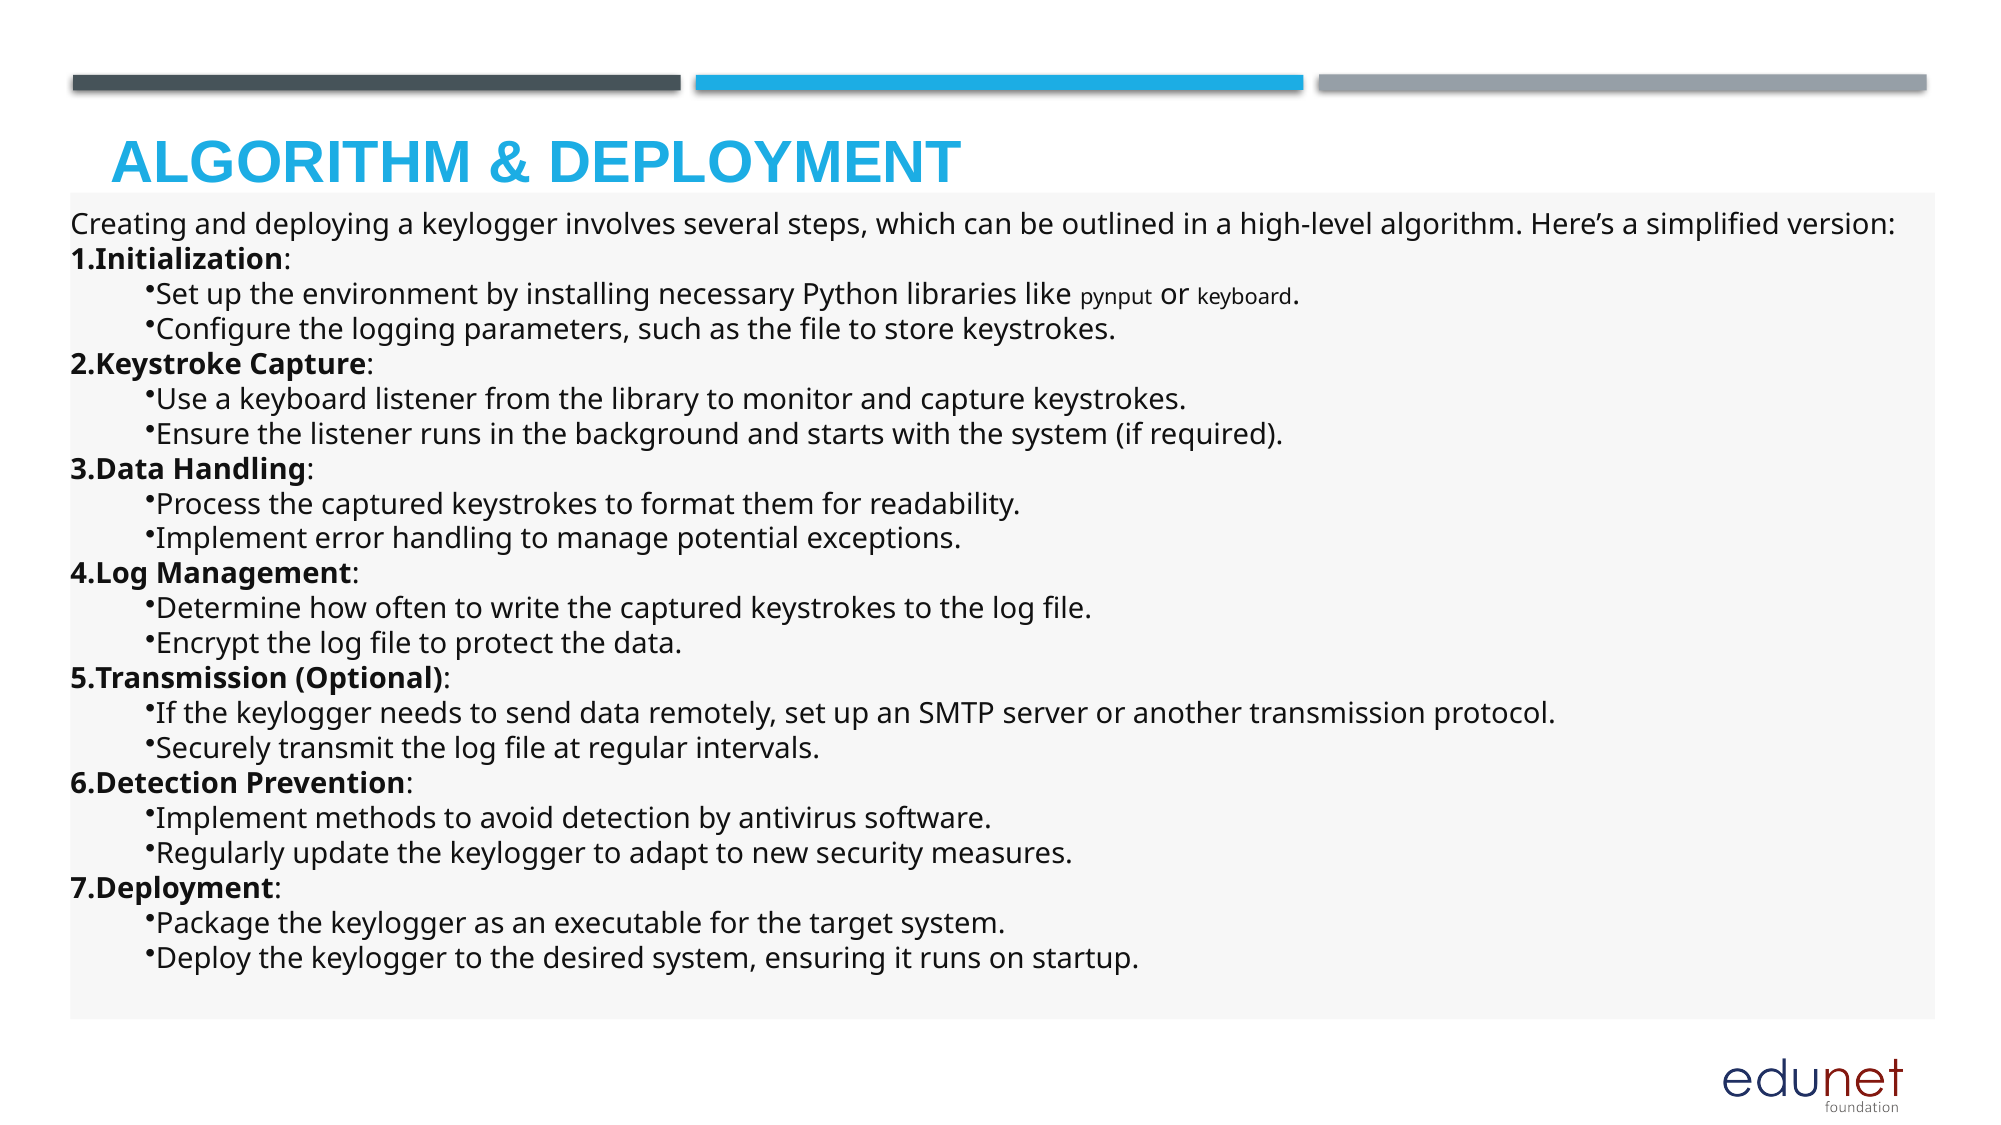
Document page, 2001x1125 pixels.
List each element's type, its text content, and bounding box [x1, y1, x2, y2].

text_box Creating and deploying a keylogger involves several steps, which can be outlined in a high-level algorithm. Here’s a simplified version: Initialization: Set up the environment by installing necessary Python libraries like pynput or keyboard. Configure the logging parameters, such as the file to store keystrokes. Keystroke Capture: Use a keyboard listener from the library to monitor and capture keystrokes. Ensure the listener runs in the background and starts with the system (if required). Data Handling: Process the captured keystrokes to format them for readability. Implement error handling to manage potential exceptions. Log Management: Determine how often to write the captured keystrokes to the log file. Encrypt the log file to protect the data. Transmission (Optional): If the keylogger needs to send data remotely, set up an SMTP server or another transmission protocol. Securely transmit the log file at regular intervals. Detection Prevention: Implement methods to avoid detection by antivirus software. Regularly update the keylogger to adapt to new security measures. Deployment: Package the keylogger as an executable for the target system. Deploy the keylogger to the desired system, ensuring it runs on startup. [70, 192, 1935, 1020]
picture [1719, 1056, 1905, 1116]
title Algorithm & Deployment [95, 115, 1905, 192]
